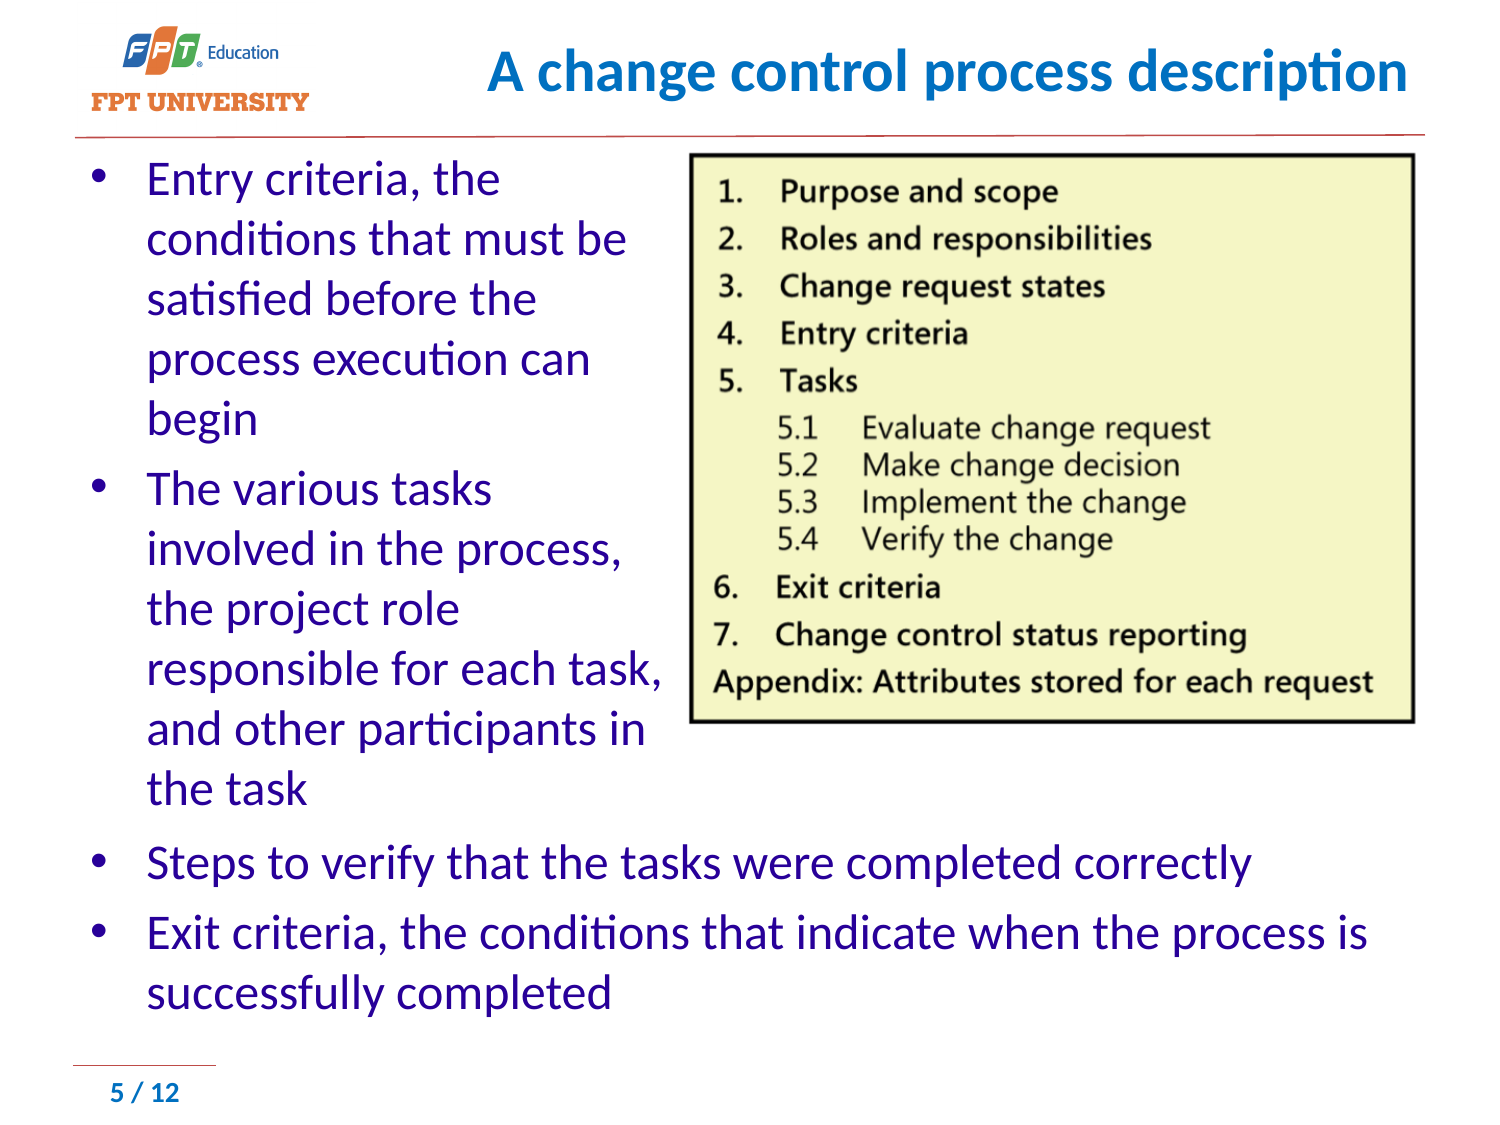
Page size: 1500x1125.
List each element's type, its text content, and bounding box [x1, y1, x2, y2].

list Steps to verify that the tasks were completed correctly Exit criteria, the conditions that indicate when the process is successfully completed [75, 822, 1425, 1038]
title A change control process description [315, 0, 1425, 135]
picture [678, 146, 1426, 731]
text_box Entry criteria, the conditions that must be satisfied before the process execution can begin The various tasks involved in the process, the project role responsible for each task, and other participants in the task [75, 137, 680, 1035]
picture [77, 2, 315, 133]
